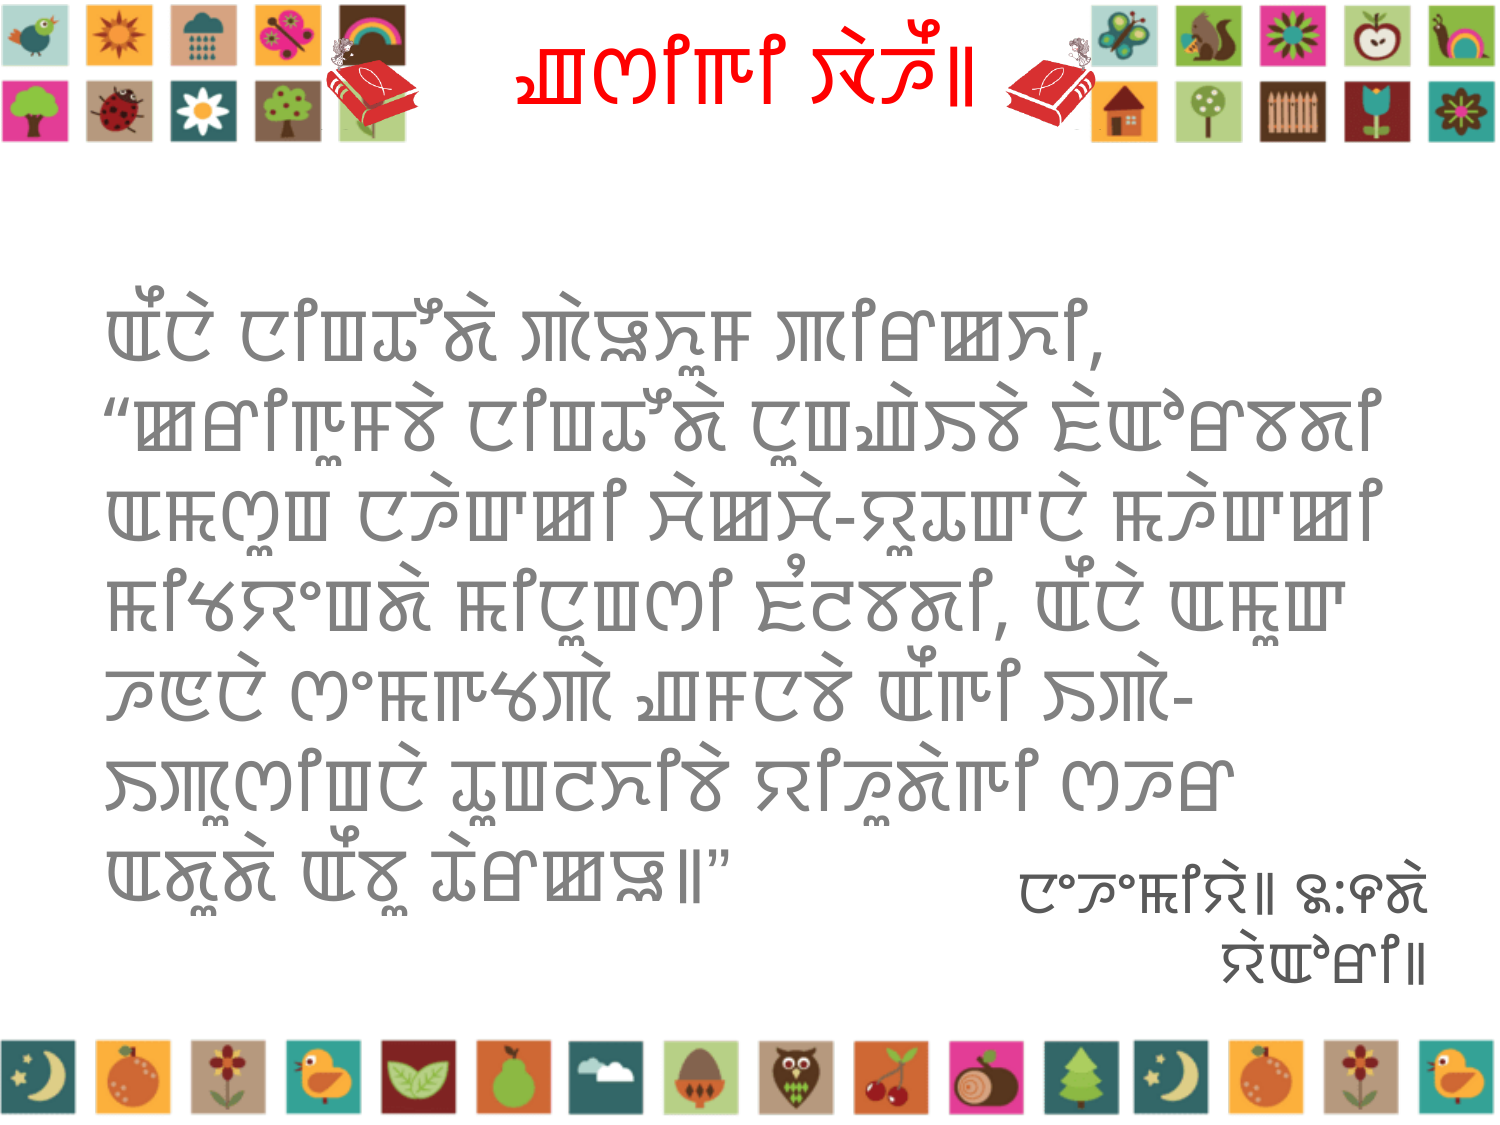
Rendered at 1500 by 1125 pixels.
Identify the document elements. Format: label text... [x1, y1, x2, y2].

text_box ꯑꯩꯅꯥ ꯅꯤꯡꯊꯧꯗꯥ ꯄꯥꯎꯈꯨꯝ ꯄꯤꯔꯀꯈꯤ, “ꯀꯔꯤꯒꯨꯝꯕꯥ ꯅꯤꯡꯊꯧꯗꯥ ꯅꯨꯡꯉꯥꯏꯕꯥ ꯐꯥꯑꯣꯔꯕꯗꯤ ꯑꯃꯁꯨꯡ ꯅꯍꯥꯛꯀꯤ ꯆꯥꯀꯆꯥ-ꯌꯨꯊꯛꯅꯥ ꯃꯍꯥꯛꯀꯤ ꯃꯤꯠꯌꯦꯡꯗꯥ ꯃꯤꯅꯨꯡꯁꯤ ꯐꯪꯂꯕꯗꯤ, ꯑꯩꯅꯥ ꯑꯃꯨꯛ ꯍꯟꯅꯥ ꯁꯦꯃꯒꯠꯄꯥ ꯉꯝꯅꯕꯥ ꯑꯩꯒꯤ ꯏꯄꯥ-ꯏꯄꯨꯁꯤꯡꯅꯥ ꯊꯨꯡꯂꯈꯤꯕꯥ ꯌꯤꯍꯨꯗꯥꯒꯤ ꯁꯍꯔ ꯑꯗꯨꯗꯥ ꯑꯩꯕꯨ ꯊꯥꯔꯀꯎ꯫” [88, 278, 1436, 924]
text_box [0, 1028, 1500, 1118]
text_box ꯉꯁꯤꯒꯤ ꯋꯥꯍꯩ꯫ [425, 13, 1078, 129]
text_box ꯅꯦꯍꯦꯃꯤꯌꯥ꯫ ꯲:꯵ꯗꯥ ꯌꯥꯑꯣꯔꯤ꯫ [812, 848, 1444, 1003]
picture [974, 3, 1500, 150]
picture [0, 3, 451, 150]
